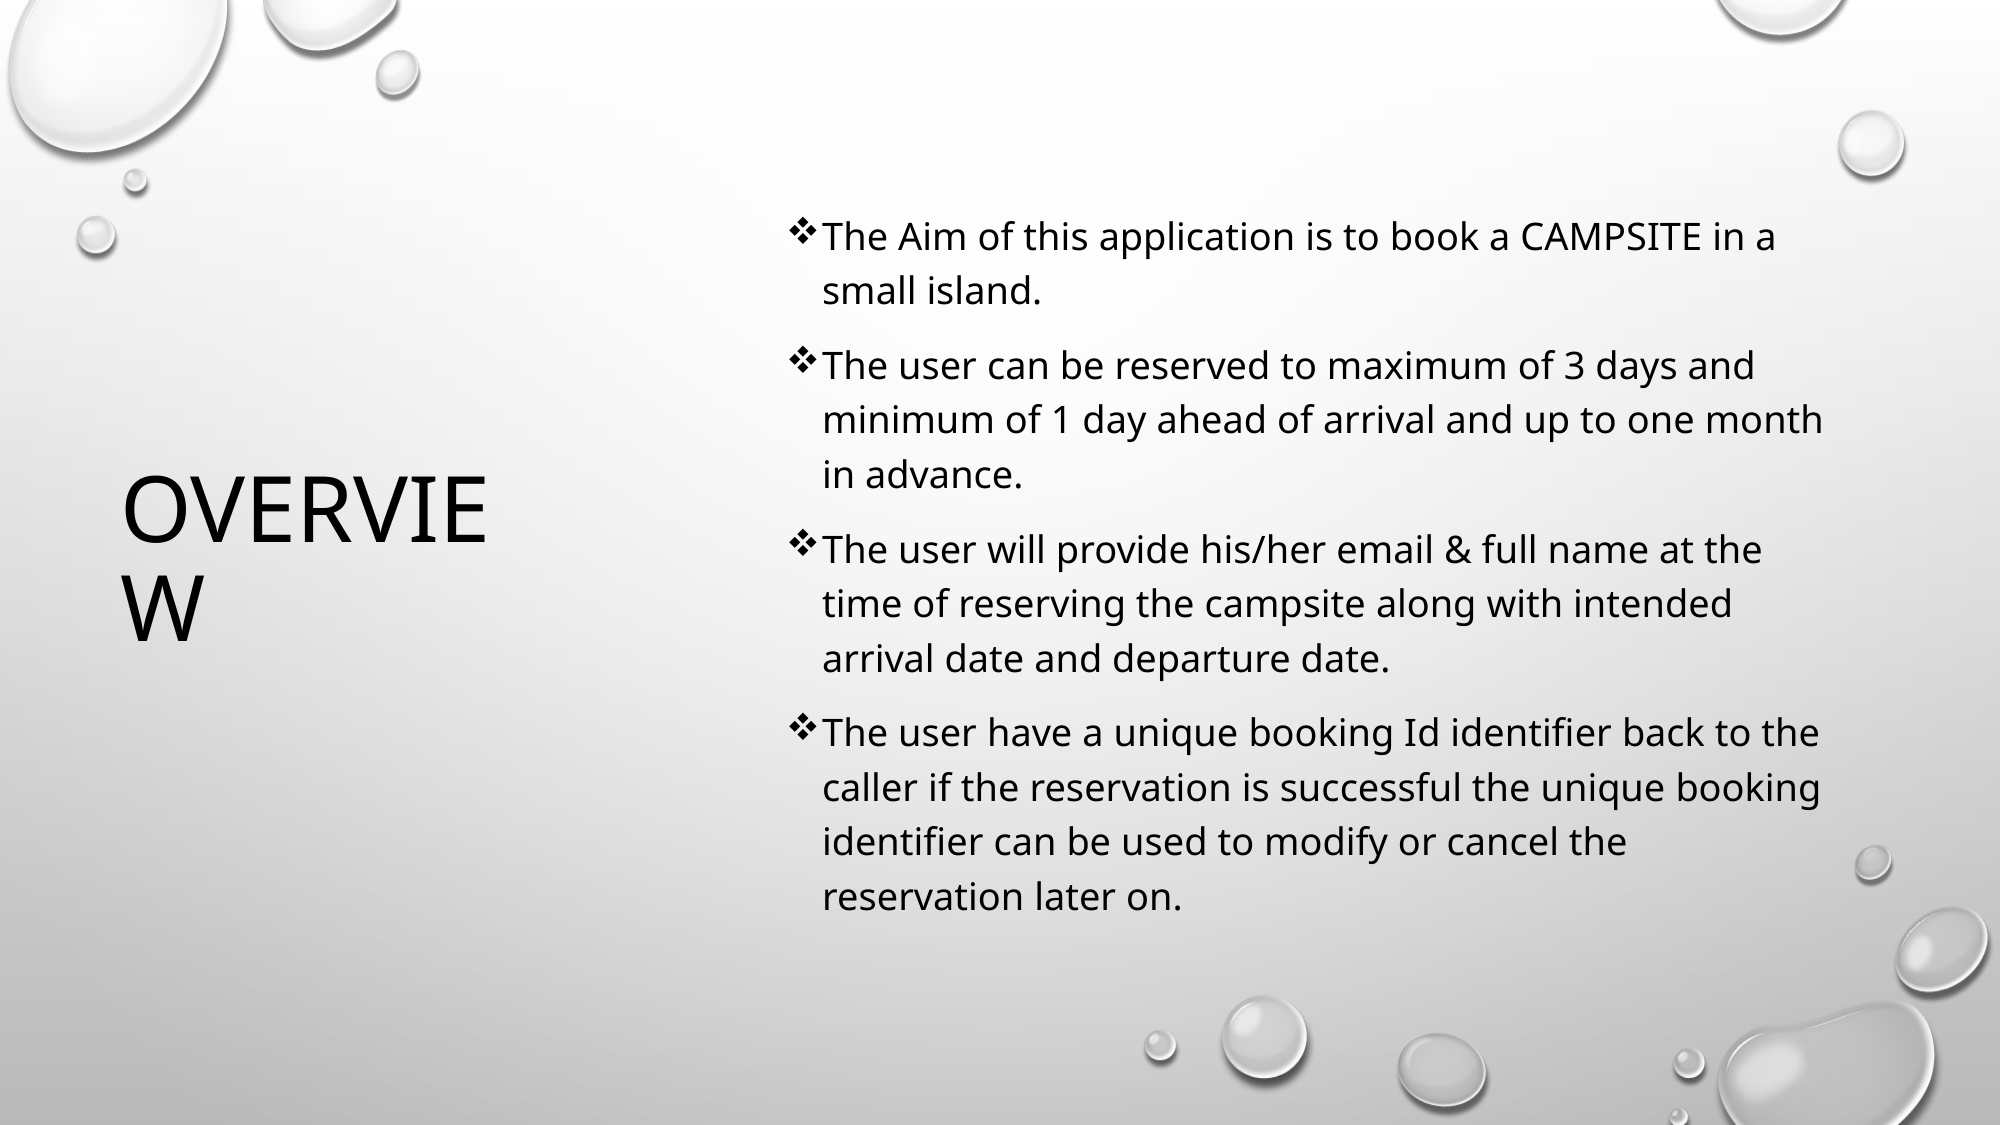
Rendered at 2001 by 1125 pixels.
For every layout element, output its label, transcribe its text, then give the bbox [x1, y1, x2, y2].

list The Aim of this application is to book a CAMPSITE in a small island. The user can be reserved to maximum of 3 days and minimum of 1 day ahead of arrival and up to one month in advance. The user will provide his/her email & full name at the time of reserving the campsite along with intended arrival date and departure date. The user have a unique booking Id identifier back to the caller if the reservation is successful the unique booking identifier can be used to modify or cancel the reservation later on. [771, 195, 1850, 930]
picture [0, 0, 2000, 1125]
title overview [105, 232, 572, 893]
